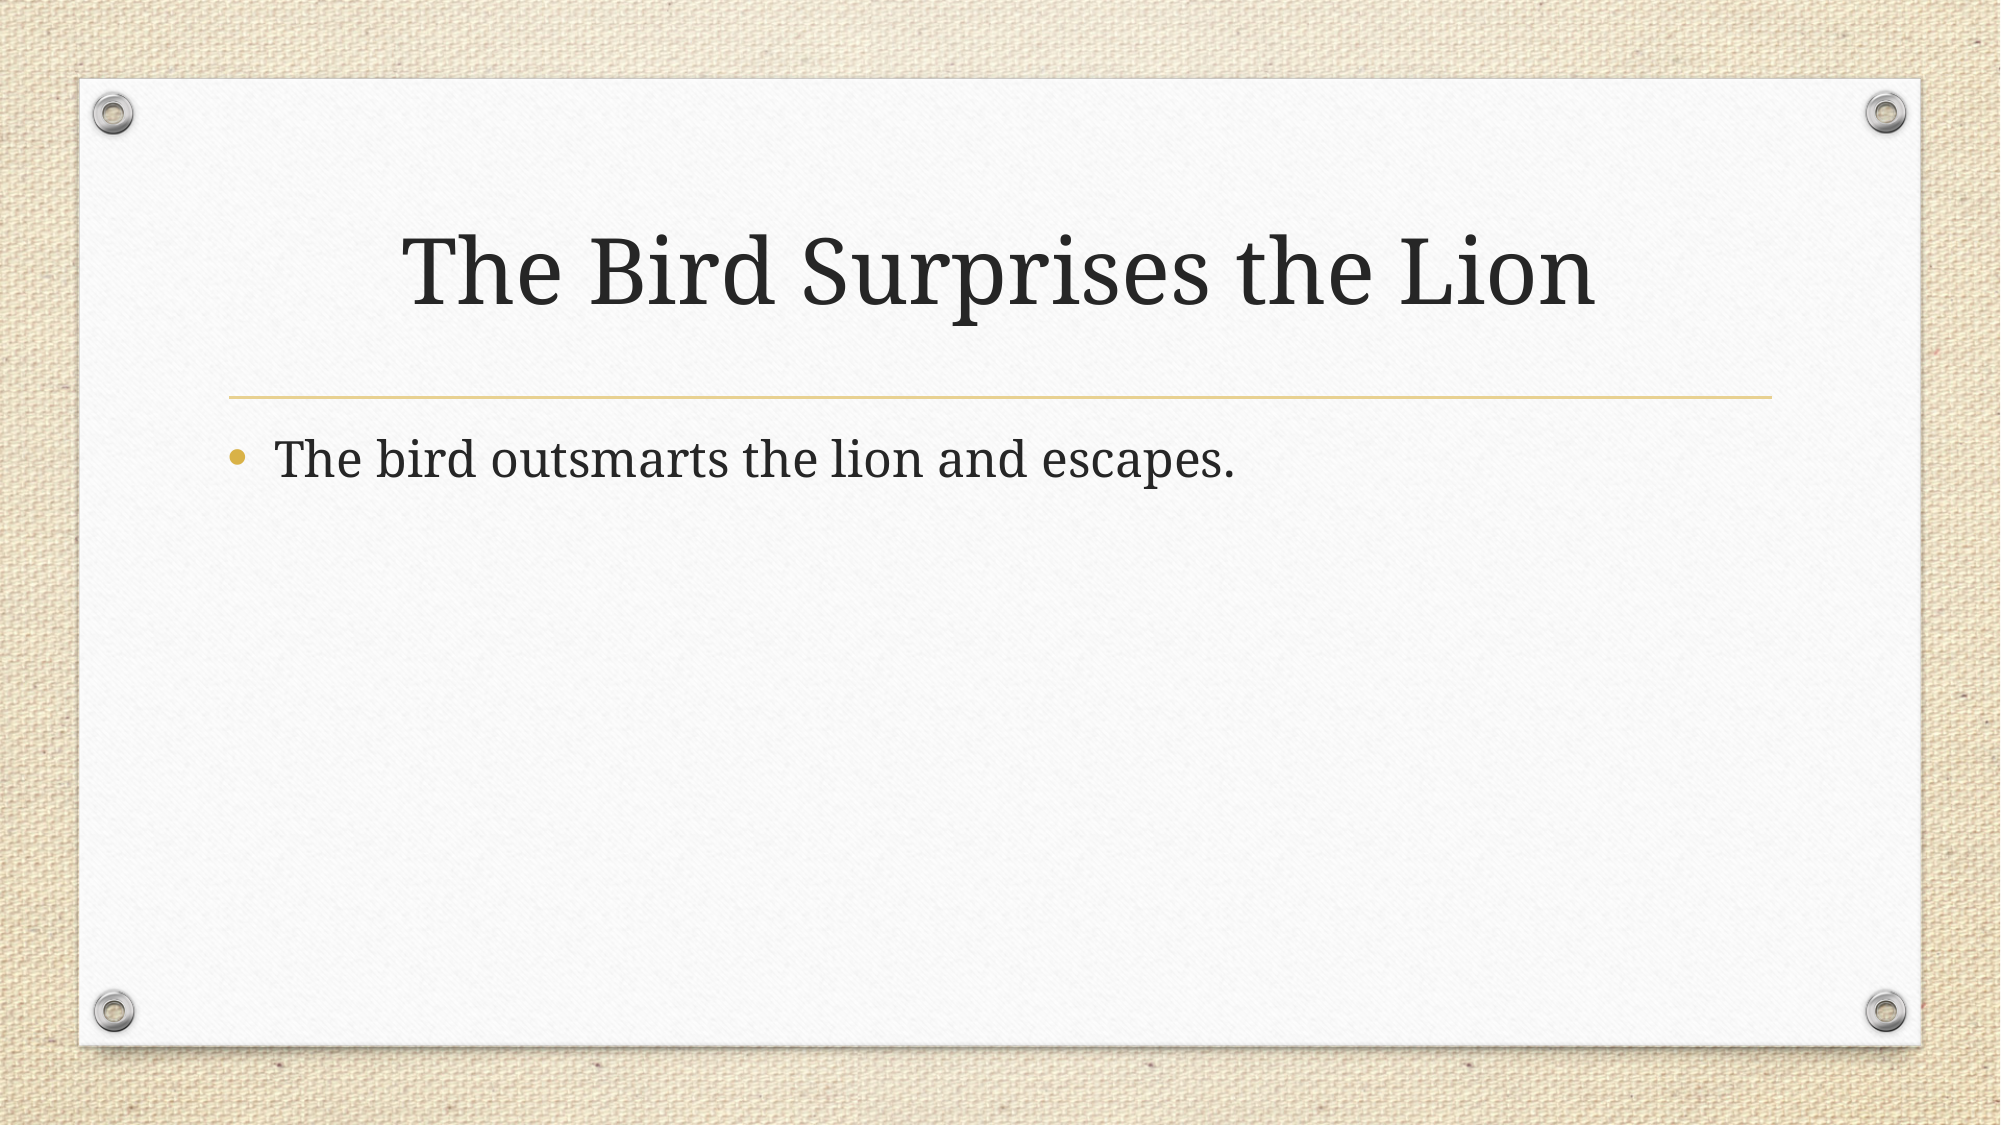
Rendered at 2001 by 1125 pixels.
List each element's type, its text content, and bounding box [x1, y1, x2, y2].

picture [0, 0, 2001, 1125]
list The bird outsmarts the lion and escapes. [212, 419, 1788, 964]
title The Bird Surprises the Lion [212, 161, 1788, 375]
